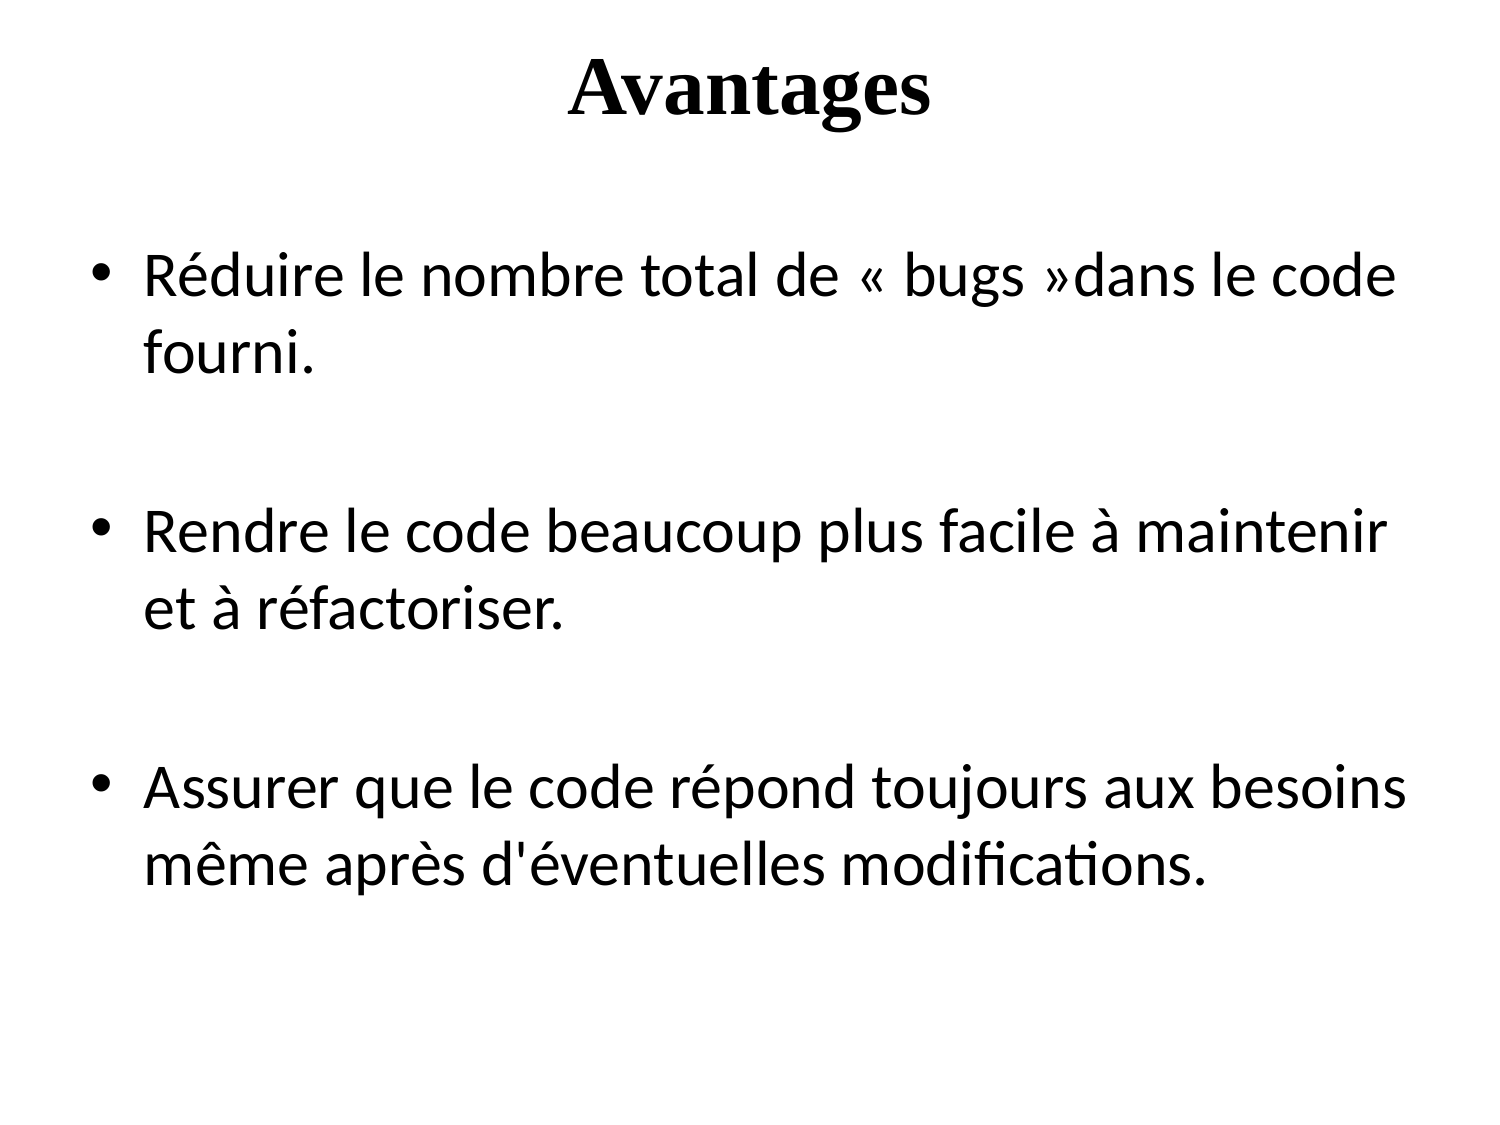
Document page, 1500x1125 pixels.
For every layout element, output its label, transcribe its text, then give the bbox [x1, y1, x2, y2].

list Réduire le nombre total de « bugs »dans le code fourni. Rendre le code beaucoup plus facile à maintenir et à réfactoriser. Assurer que le code répond toujours aux besoins même après d'éventuelles modifications. [75, 224, 1425, 968]
text_box Avantages [74, 23, 1425, 139]
